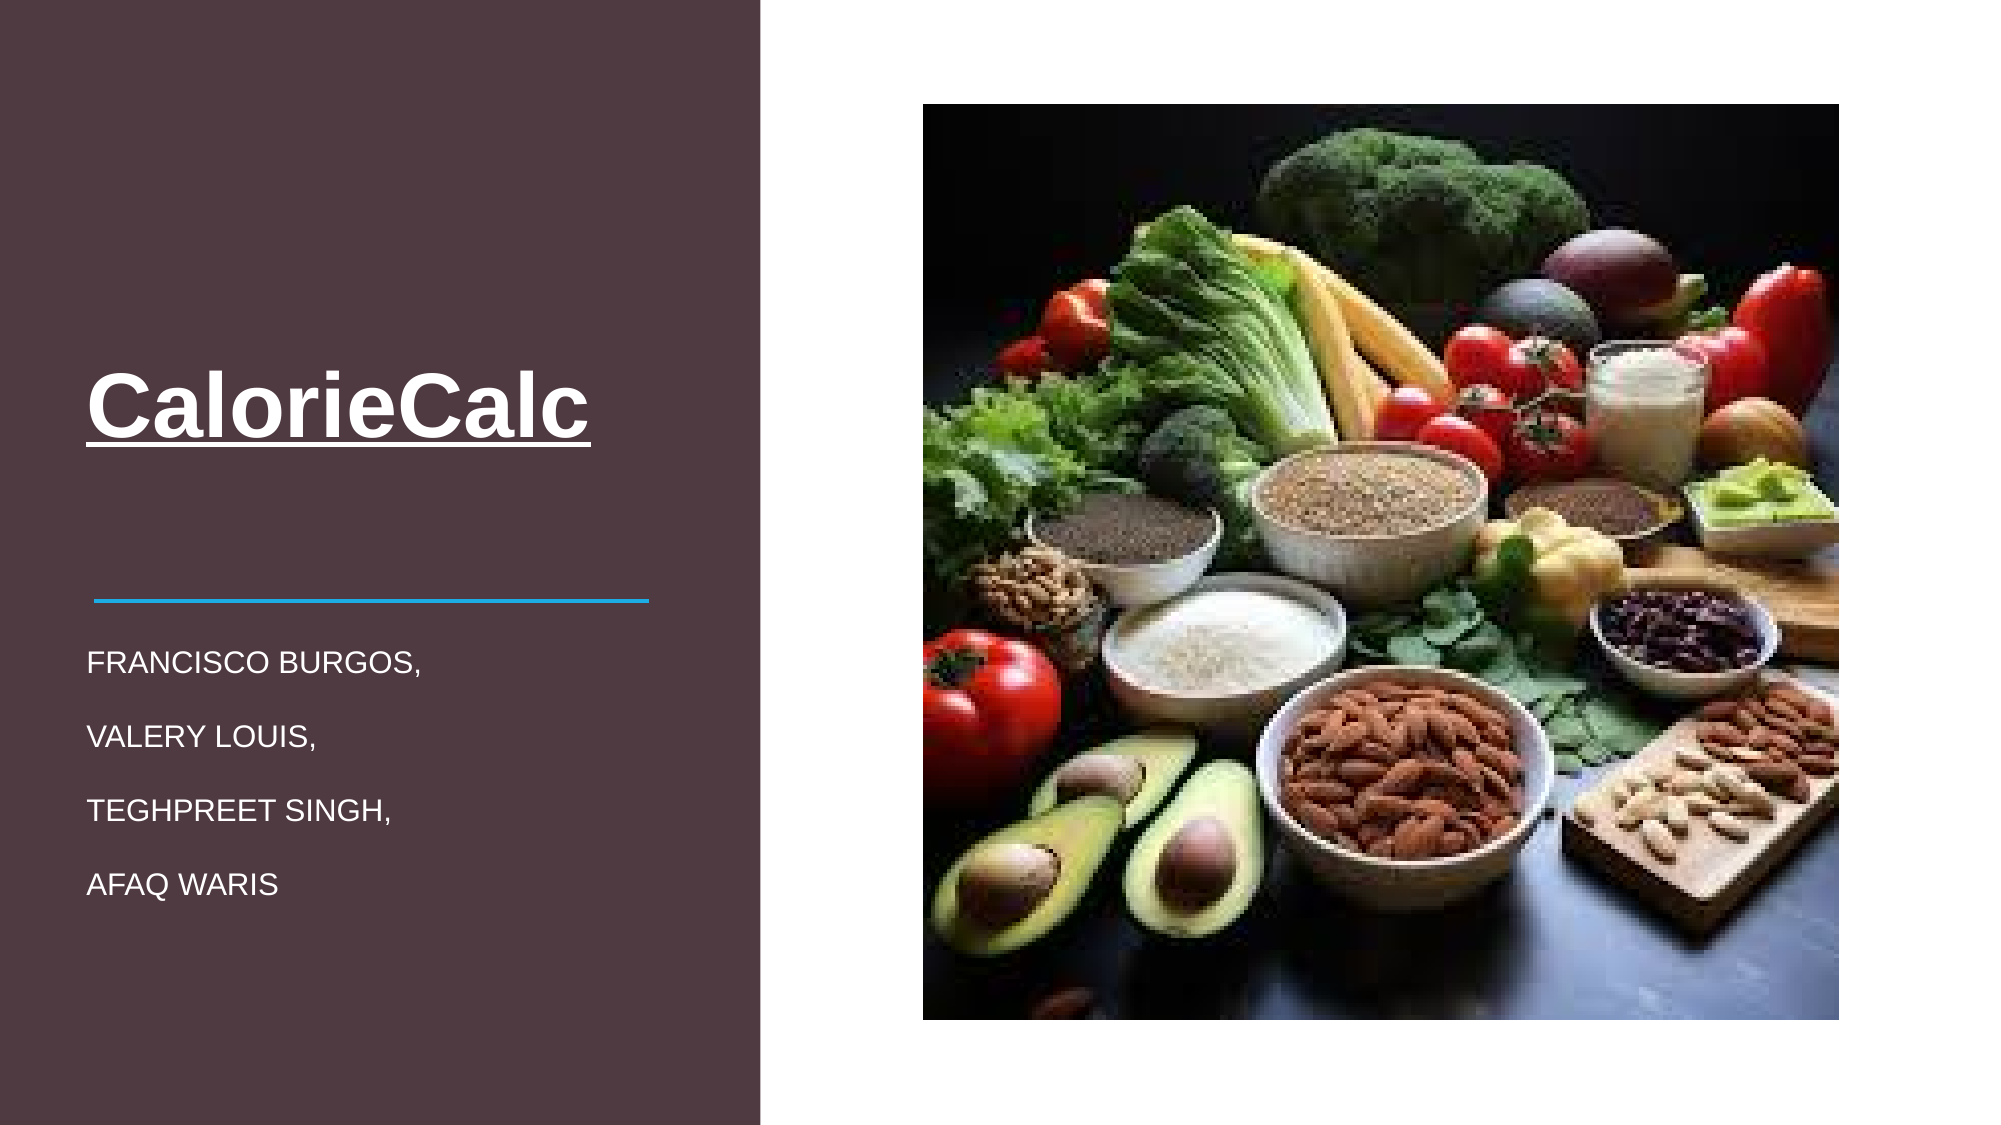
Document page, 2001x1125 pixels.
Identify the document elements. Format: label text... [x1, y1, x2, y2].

picture [923, 104, 1839, 1021]
text_box [761, 0, 2000, 1125]
subtitle FRANCISCO BURGOS, VALERY LOUIS, TEGHPREET SINGH, AFAQ WARIS [71, 627, 672, 1020]
text_box [0, 0, 761, 1125]
title CalorieCalc [71, 104, 672, 575]
